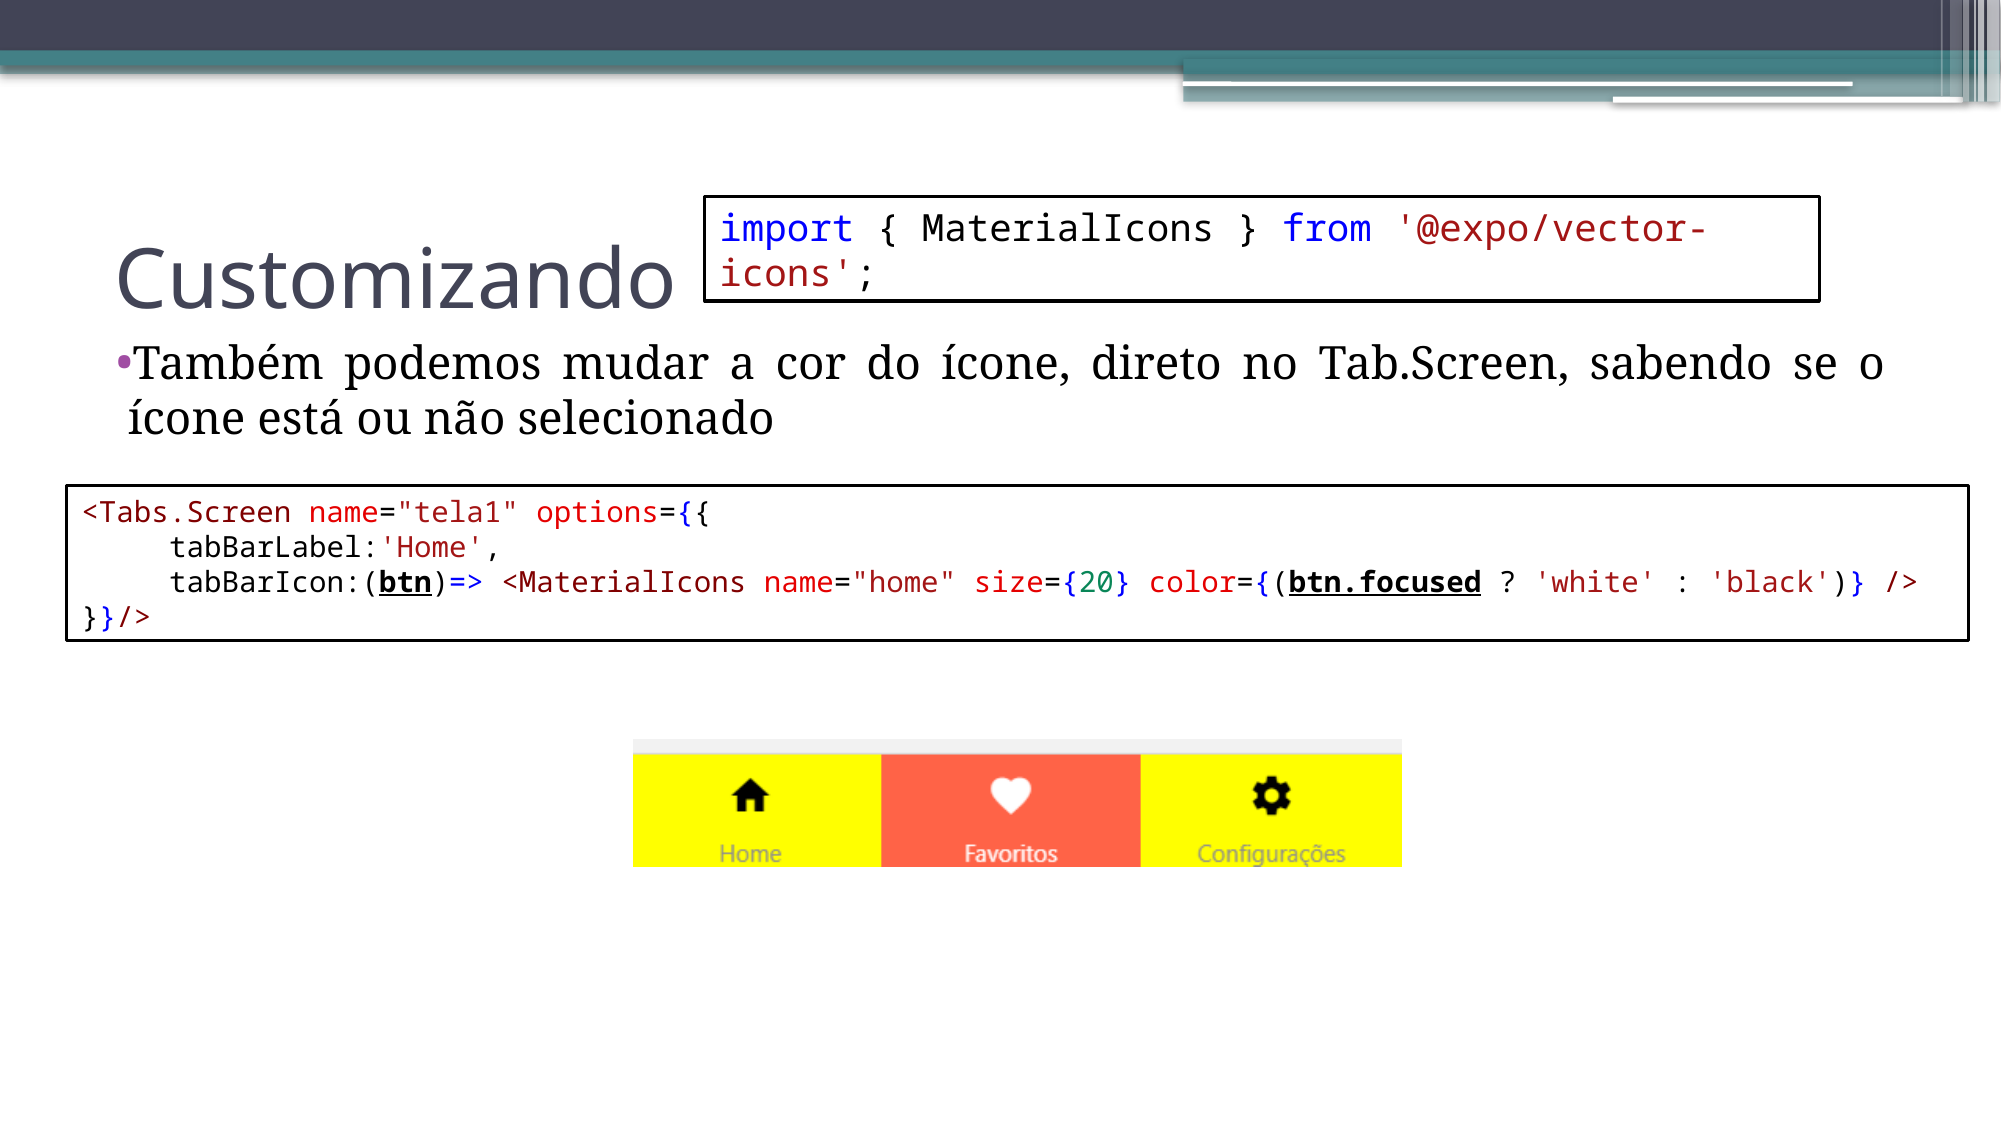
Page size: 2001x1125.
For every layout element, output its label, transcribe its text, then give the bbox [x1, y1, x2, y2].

picture [633, 739, 1403, 867]
text_box import { MaterialIcons } from '@expo/vector-icons'; [703, 195, 1821, 303]
title Customizando [99, 187, 1900, 363]
list Também podemos mudar a cor do ícone, direto no Tab.Screen, sabendo se o ícone está ou não selecionado [101, 326, 1902, 468]
text_box <Tabs.Screen name="tela1" options={{ tabBarLabel:'Home', tabBarIcon:(btn)=> <MaterialIcons name="home" size={20} color={(btn.focused ? 'white' : 'black')} /> }}/> [65, 484, 1970, 642]
